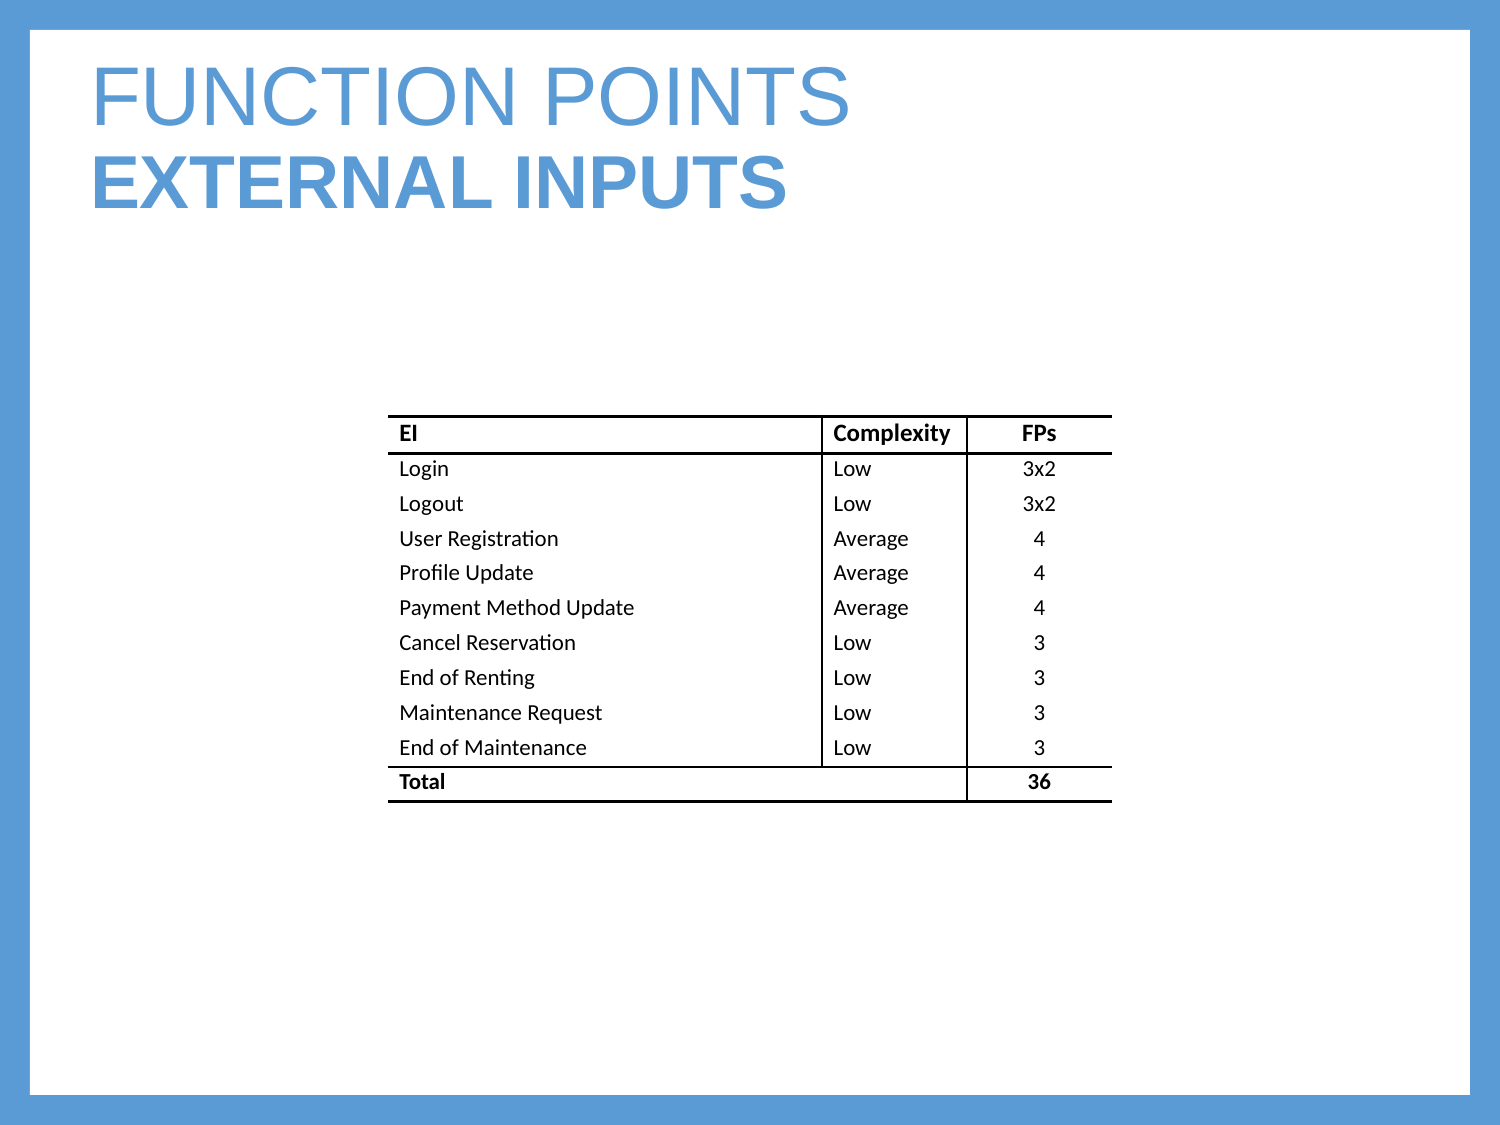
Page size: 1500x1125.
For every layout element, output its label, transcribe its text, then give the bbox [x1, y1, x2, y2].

table_cell 36 [968, 768, 1112, 800]
table_cell Maintenance Request [388, 697, 821, 732]
table_cell Low [823, 455, 966, 488]
table_cell 4 [968, 558, 1112, 593]
table_cell Low [823, 697, 966, 732]
table_cell Total [388, 768, 966, 800]
title FUNCTION POINTS EXTERNAL INPUTS [75, 45, 1425, 233]
table_cell 3x2 [968, 455, 1112, 488]
table_cell Average [823, 523, 966, 558]
table_cell Low [823, 662, 966, 697]
table_cell Average [823, 558, 966, 593]
table_cell Low [823, 627, 966, 662]
table_header Complexity [823, 418, 966, 452]
table_cell Low [823, 488, 966, 523]
table_cell 3 [968, 697, 1112, 732]
table_cell 3 [968, 662, 1112, 697]
table_cell Logout [388, 488, 821, 523]
table_cell Low [823, 732, 966, 766]
table_cell 3 [968, 732, 1112, 766]
table_cell 3x2 [968, 488, 1112, 523]
table_cell End of Renting [388, 662, 821, 697]
table_cell 4 [968, 523, 1112, 558]
table_cell Average [823, 593, 966, 627]
table_cell End of Maintenance [388, 732, 821, 766]
table_cell Profile Update [388, 558, 821, 593]
table_cell 3 [968, 627, 1112, 662]
table_header EI [388, 418, 821, 452]
table_cell Payment Method Update [388, 593, 821, 627]
table_cell Cancel Reservation [388, 627, 821, 662]
table_header FPs [968, 418, 1112, 452]
table_cell User Registration [388, 523, 821, 558]
table_cell Login [388, 455, 821, 488]
table_cell 4 [968, 593, 1112, 627]
